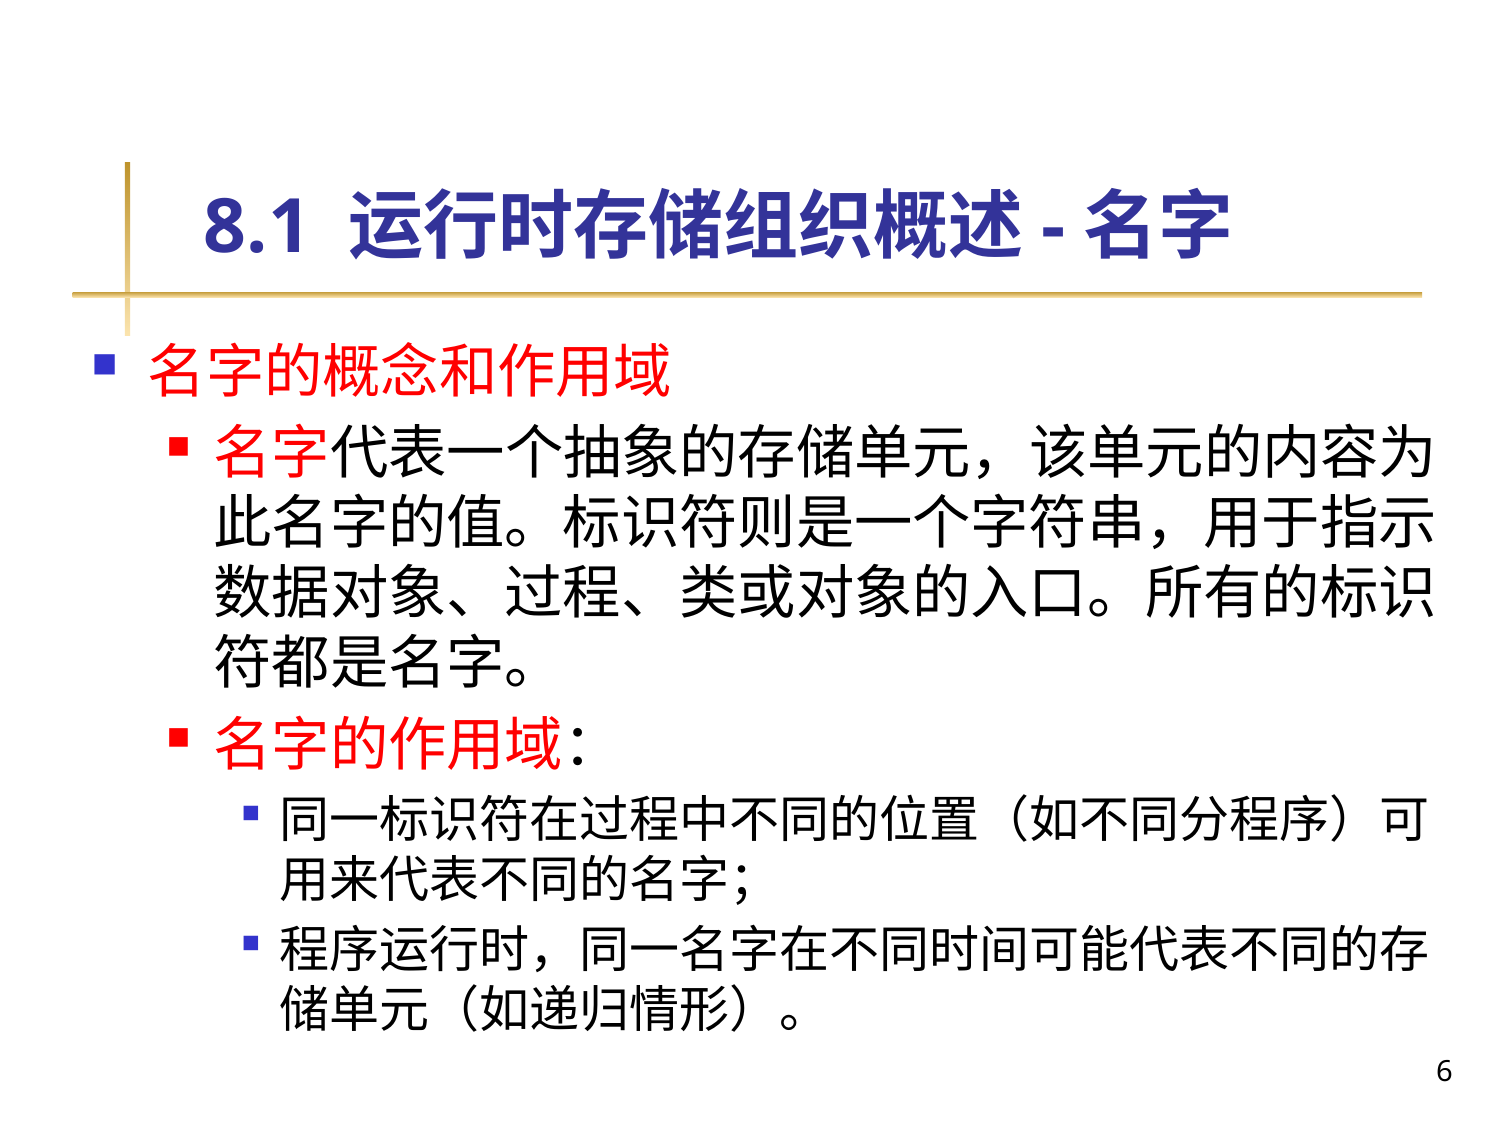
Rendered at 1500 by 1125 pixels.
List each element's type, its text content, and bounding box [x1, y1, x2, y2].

slide_number 6 [1154, 1023, 1468, 1100]
title 8.1 运行时存储组织概述-名字 [188, 34, 1468, 276]
list 名字的概念和作用域 名字代表一个抽象的存储单元，该单元的内容为此名字的值。标识符则是一个字符串，用于指示数据对象、过程、类或对象的入口。所有的标识符都是名字。 名字的作用域： 同一标识符在过程中不同的位置（如不同分程序）可用来代表不同的名字； 程序运行时，同一名字在不同时间可能代表不同的存储单元（如递归情形）。 [76, 326, 1470, 1059]
